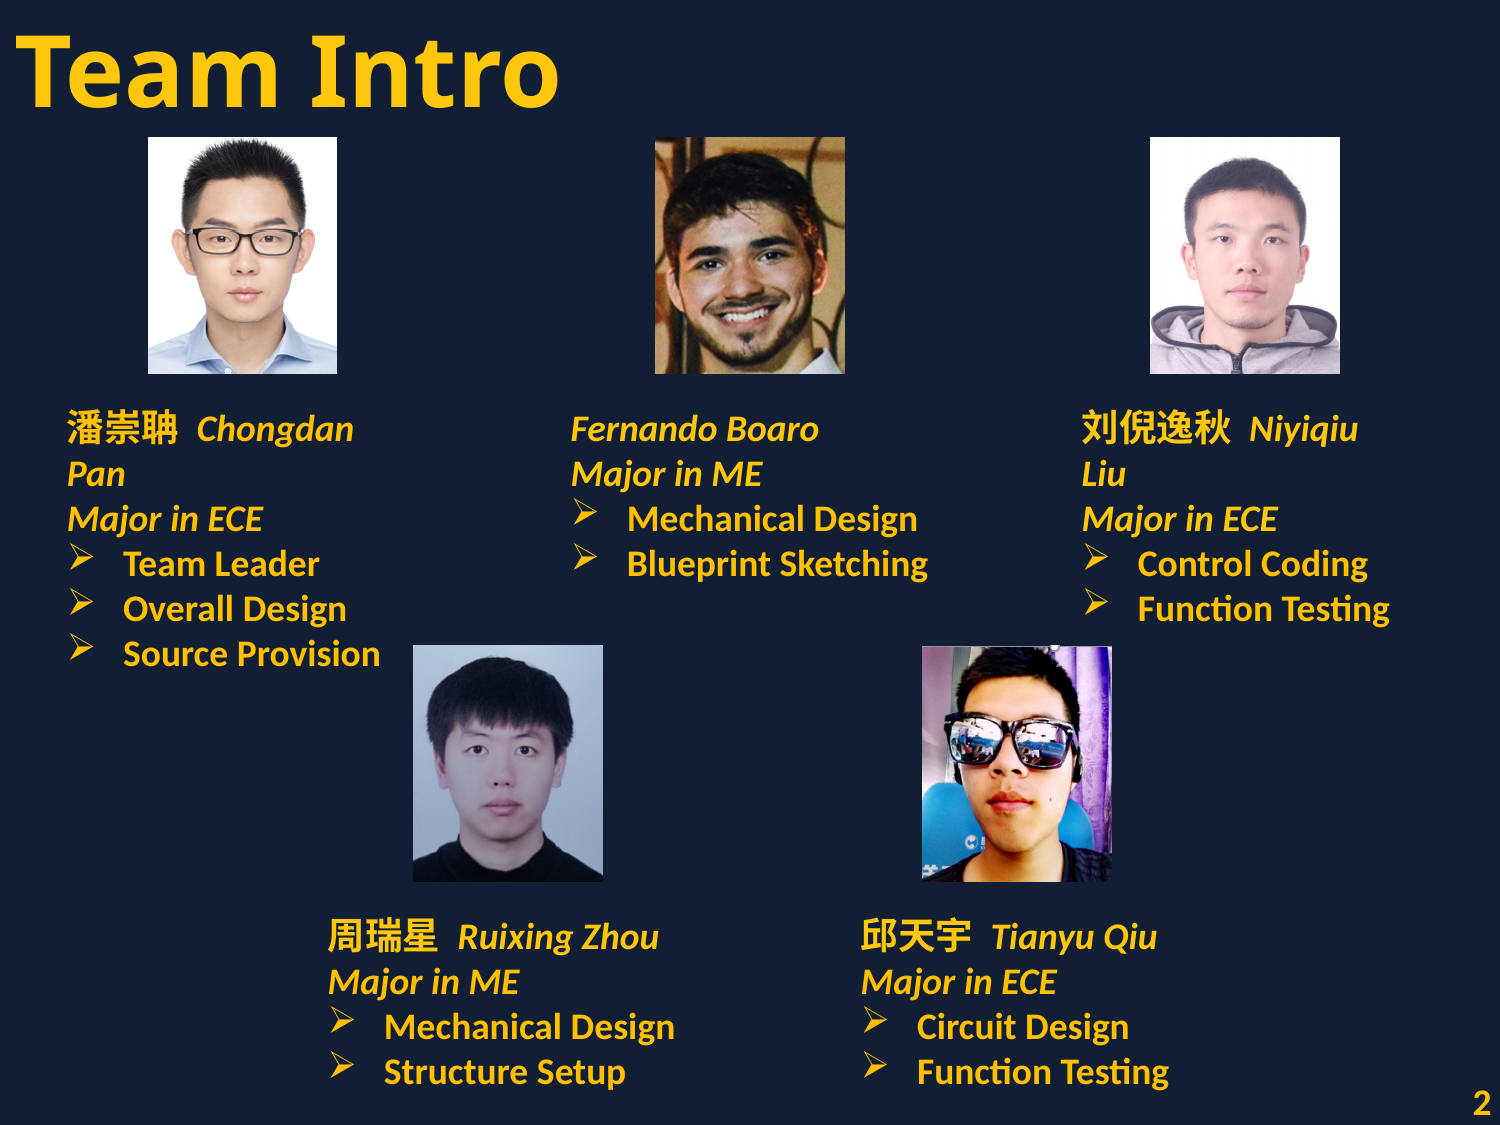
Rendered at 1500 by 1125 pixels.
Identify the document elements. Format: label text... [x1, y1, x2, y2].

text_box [51, 137, 1425, 1102]
text_box Team Intro [0, 0, 1500, 135]
text_box 2 [1458, 1070, 1500, 1125]
text_box [0, 135, 1500, 1125]
